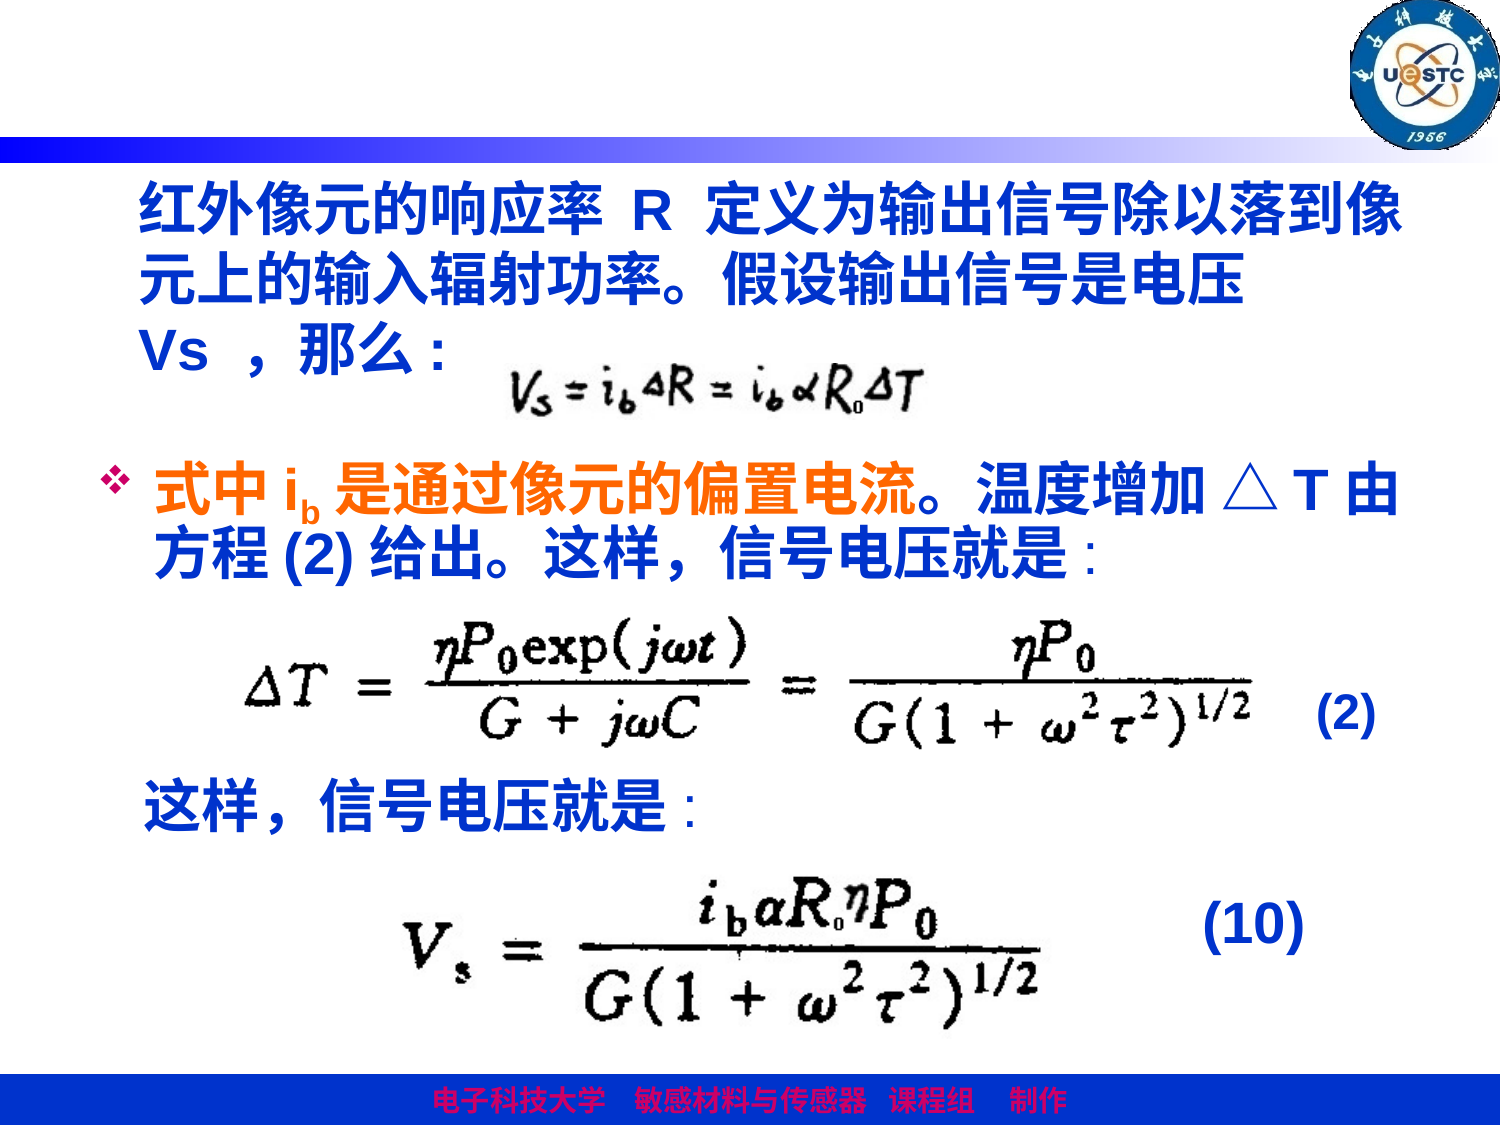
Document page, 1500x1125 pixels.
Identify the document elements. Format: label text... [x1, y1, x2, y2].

text_box 这样，信号电压就是: [128, 761, 821, 847]
text_box 式中ib是通过像元的偏置电流。温度增加 △T由方程(2)给出。这样，信号电压就是: [82, 445, 1431, 592]
text_box 红外像元的响应率 R 定义为输出信号除以落到像元上的输入辐射功率。假设输出信号是电压 Vs ，那么: [123, 165, 1424, 445]
picture [234, 589, 1269, 774]
text_box (2) [1300, 671, 1392, 747]
picture [491, 363, 943, 420]
picture [398, 855, 1073, 1050]
text_box (10) [1187, 877, 1322, 963]
picture [1350, 0, 1500, 150]
